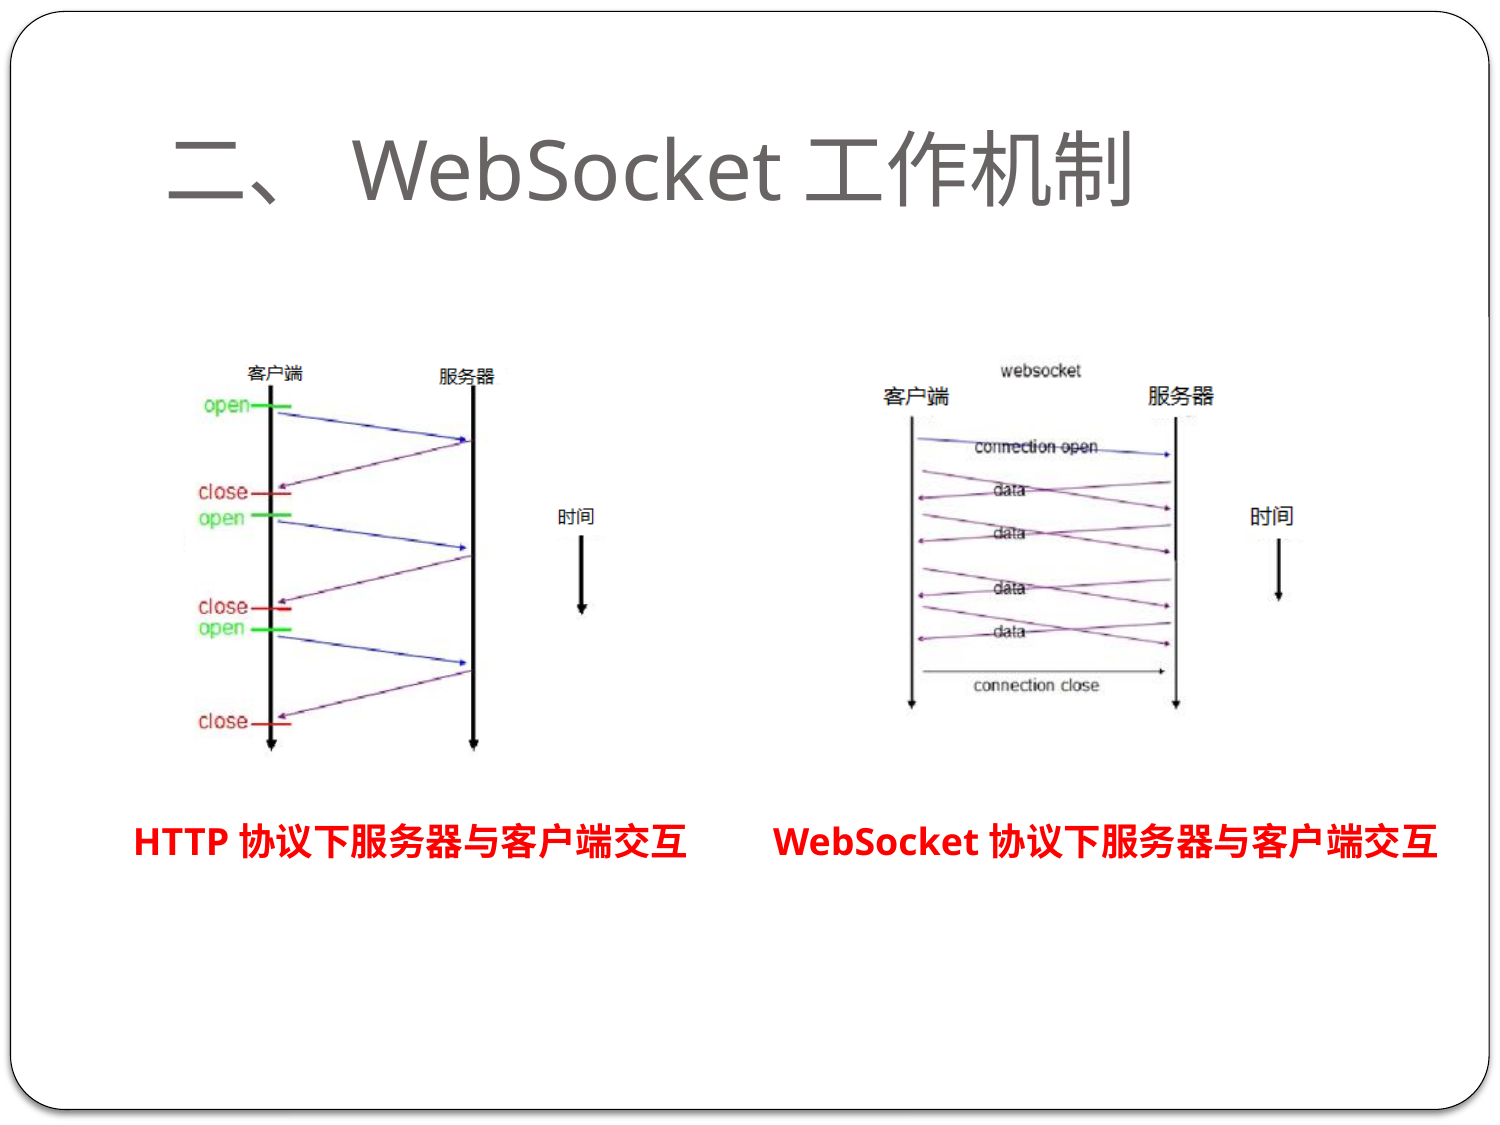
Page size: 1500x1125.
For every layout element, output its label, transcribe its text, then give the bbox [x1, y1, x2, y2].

title 二、WebSocket工作机制 [150, 45, 1425, 233]
text_box WebSocket协议下服务器与客户端交互 [758, 810, 1454, 871]
text_box HTTP协议下服务器与客户端交互 [118, 810, 704, 871]
picture [182, 349, 630, 776]
picture [858, 347, 1313, 716]
